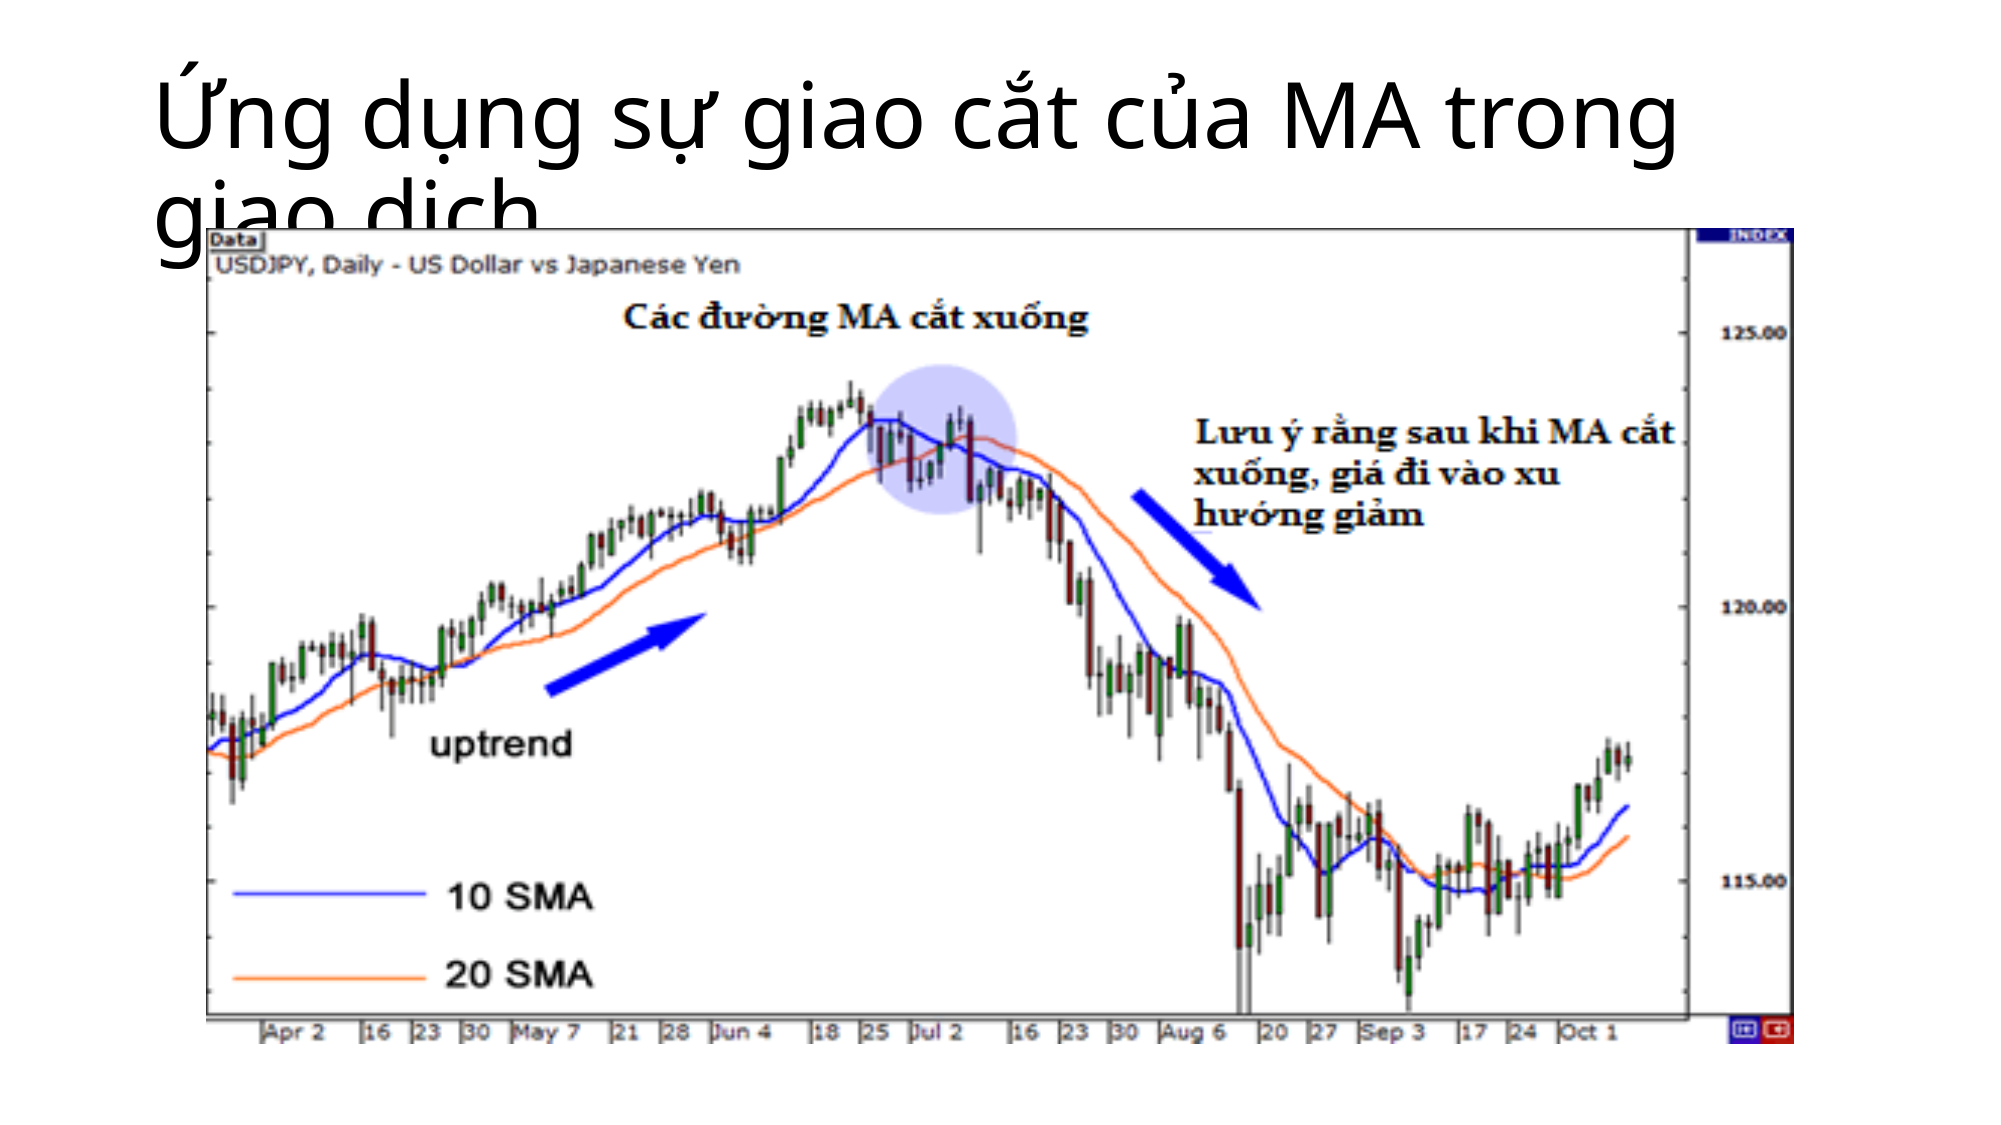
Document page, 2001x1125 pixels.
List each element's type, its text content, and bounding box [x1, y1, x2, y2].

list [206, 228, 1794, 1044]
title Ứng dụng sự giao cắt của MA trong giao dịch [137, 59, 1863, 278]
